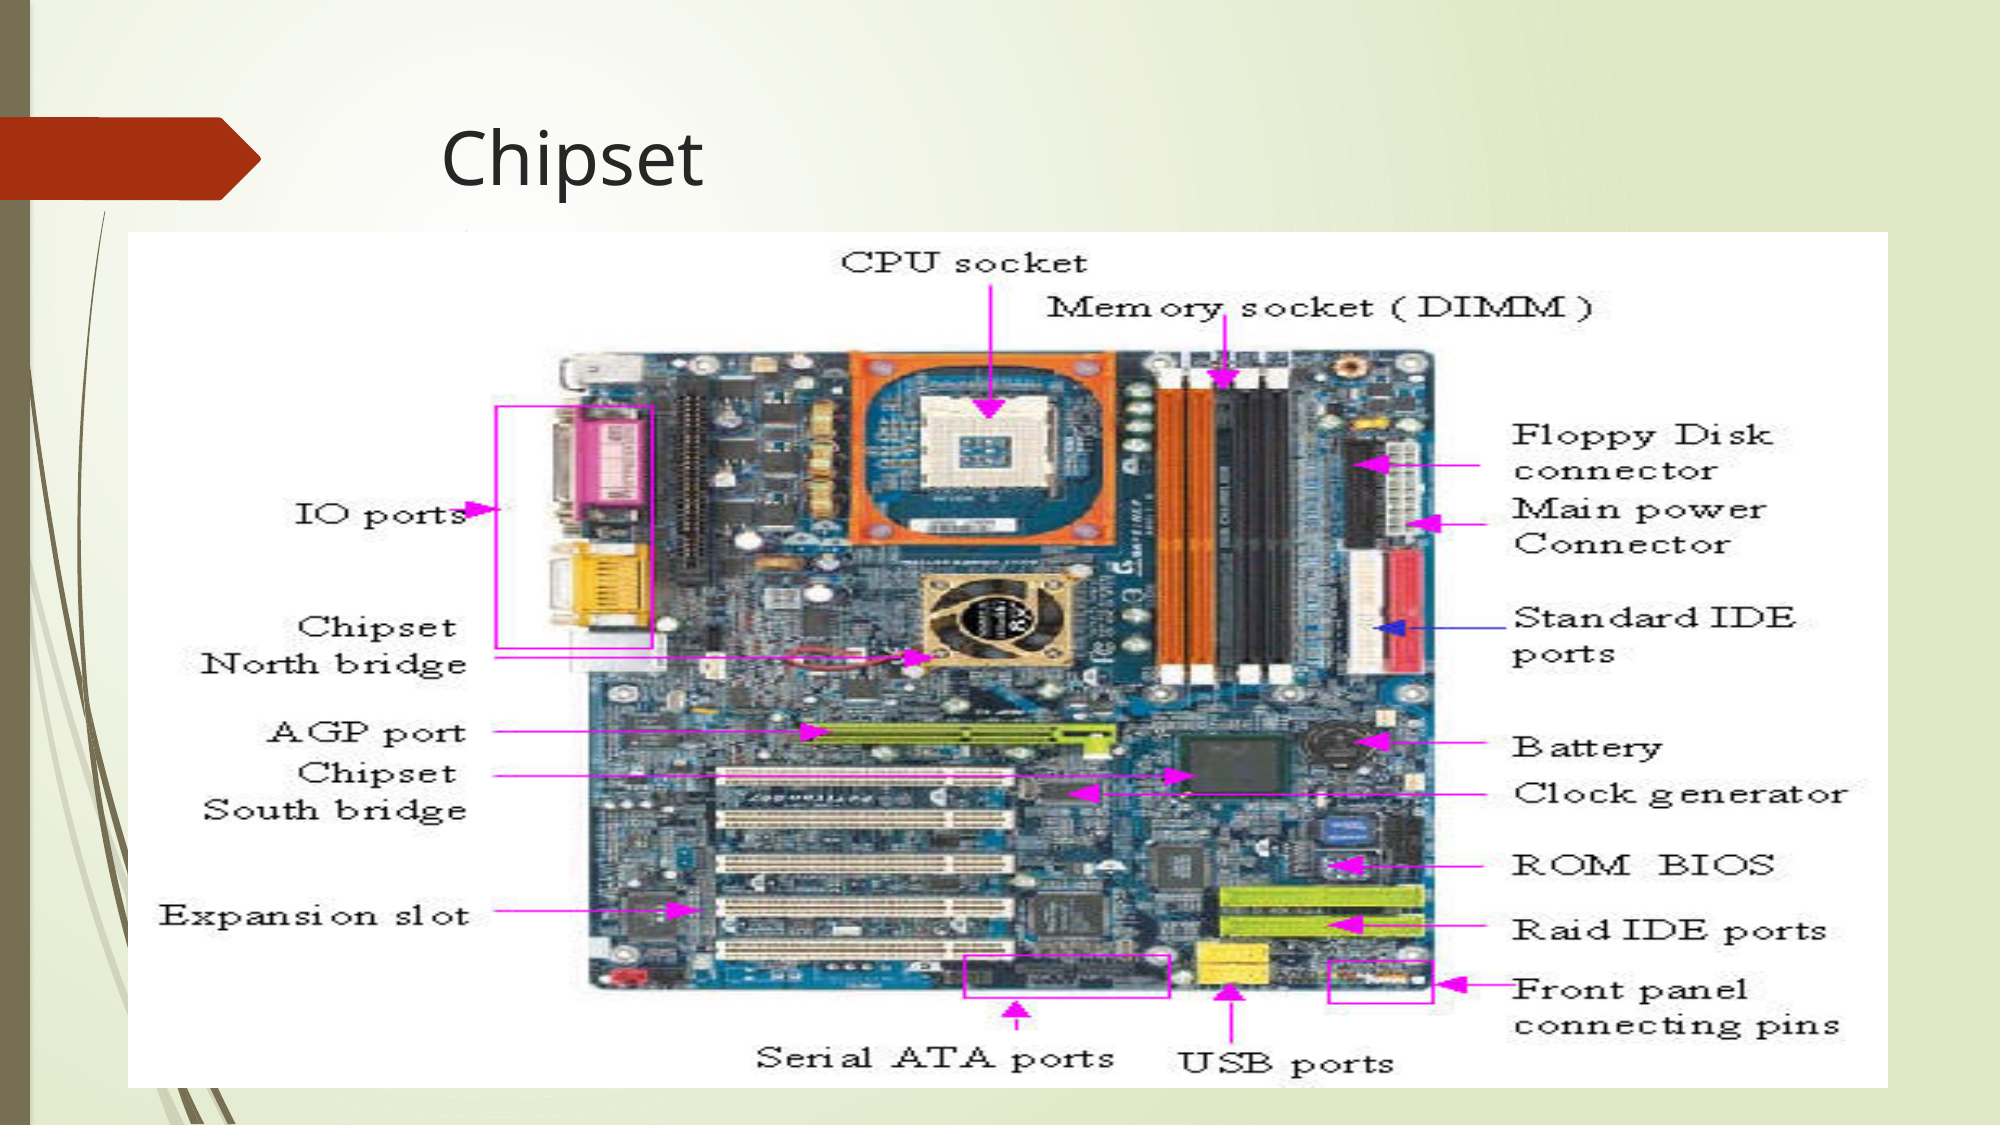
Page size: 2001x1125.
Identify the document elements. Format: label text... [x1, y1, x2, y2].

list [127, 232, 1888, 1089]
title Chipset [425, 102, 1888, 231]
